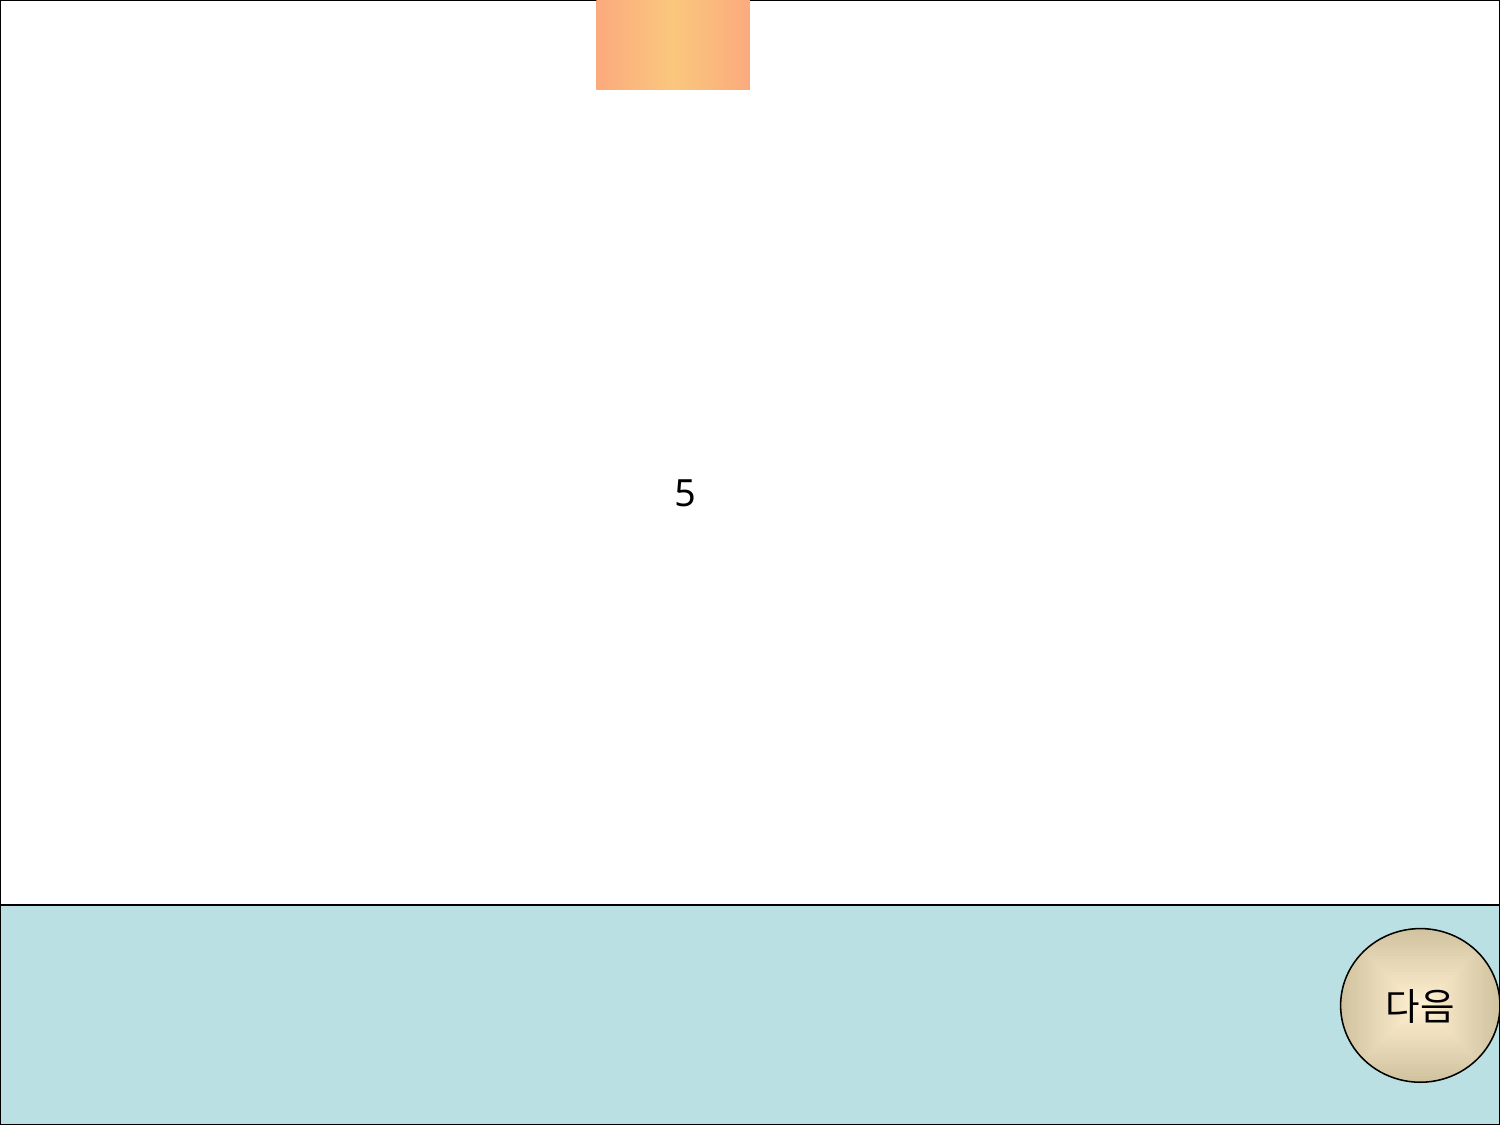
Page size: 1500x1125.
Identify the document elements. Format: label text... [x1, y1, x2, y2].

text_box [0, 0, 1500, 904]
text_box [596, 0, 750, 91]
text_box 5 [655, 456, 715, 528]
text_box 다음 [1340, 928, 1500, 1083]
text_box [0, 904, 1500, 1125]
